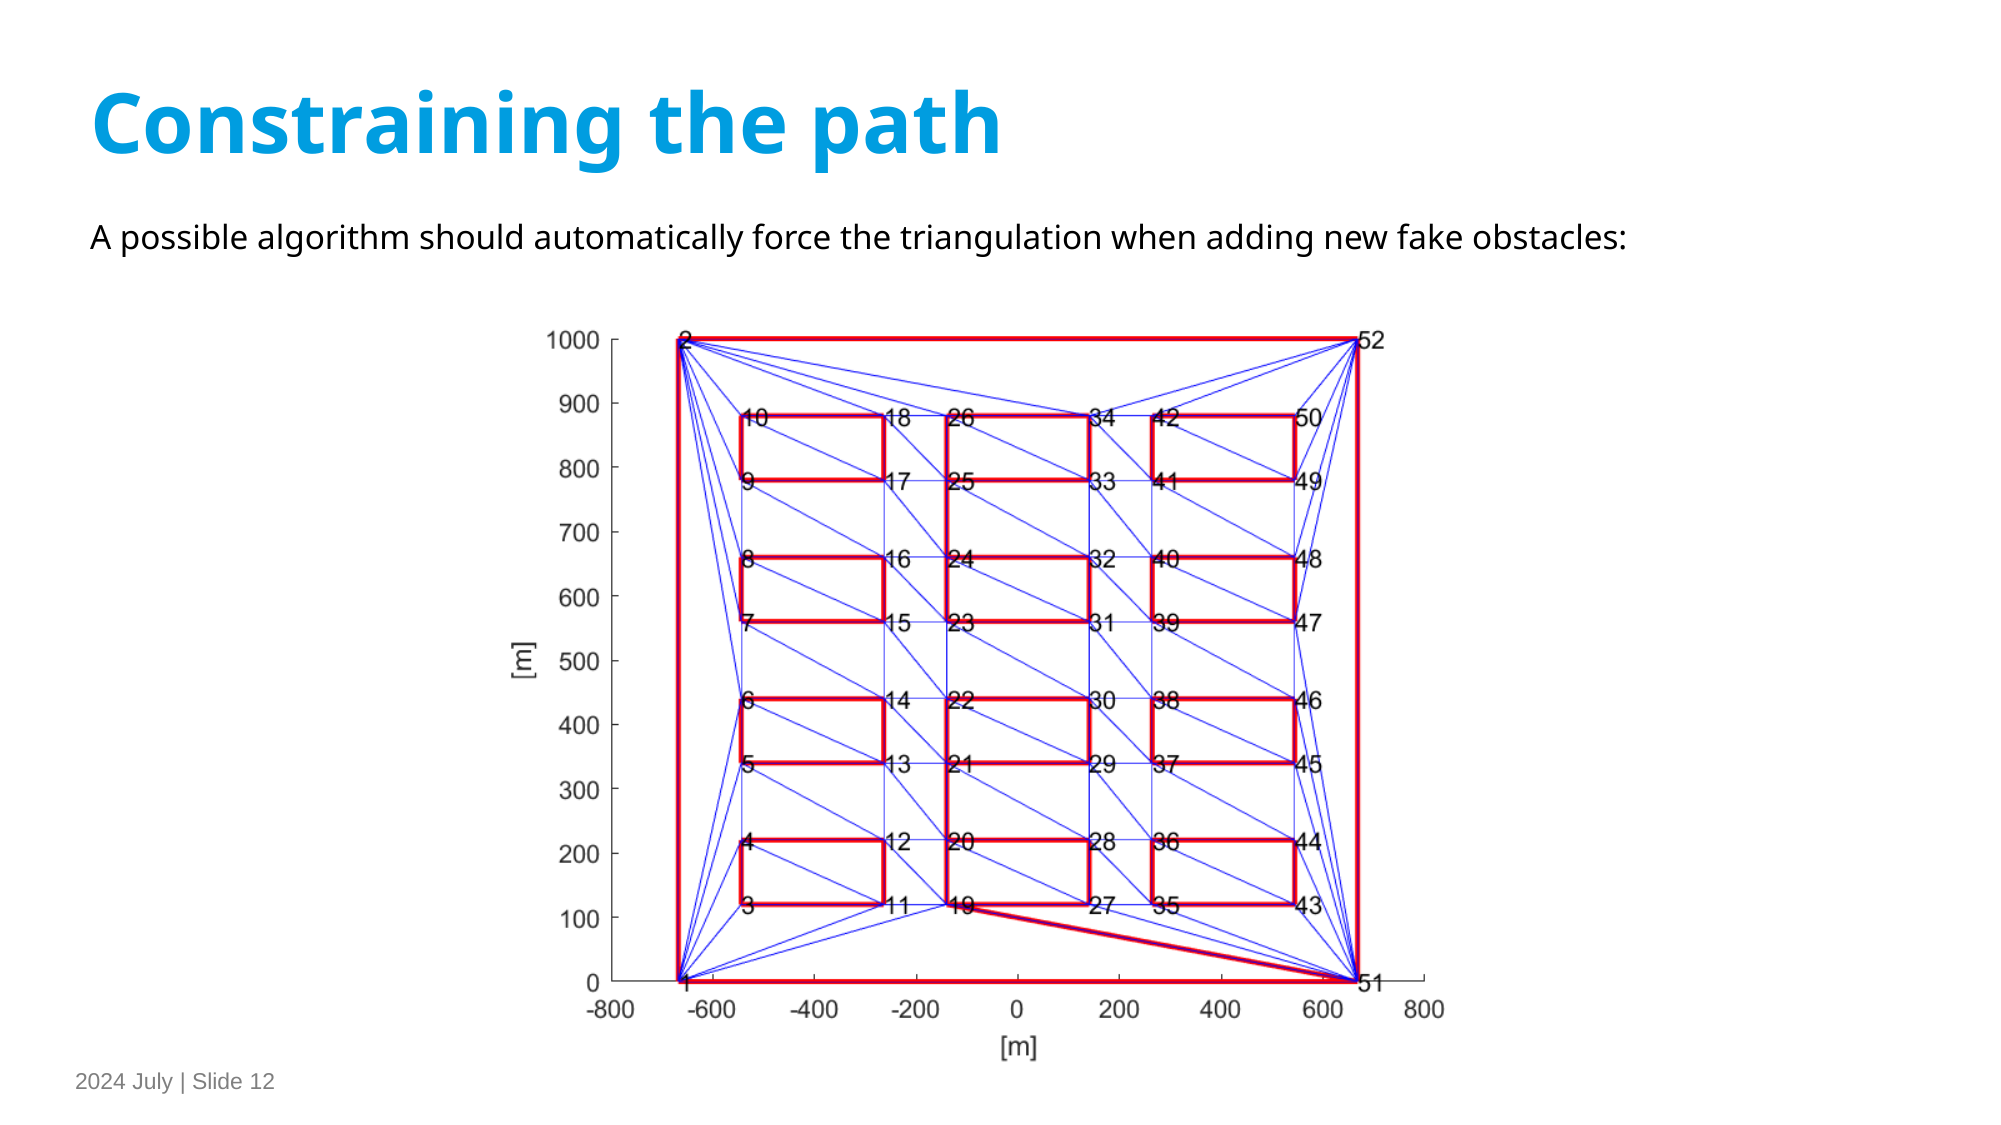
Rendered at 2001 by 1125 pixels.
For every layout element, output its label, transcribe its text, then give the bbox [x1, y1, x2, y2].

text_box 2024 July | Slide 12 [75, 1067, 425, 1101]
text_box Constraining the path [74, 56, 1961, 197]
picture [474, 279, 1526, 1069]
text_box A possible algorithm should automatically force the triangulation when adding new fake obstacles: [75, 208, 1836, 425]
